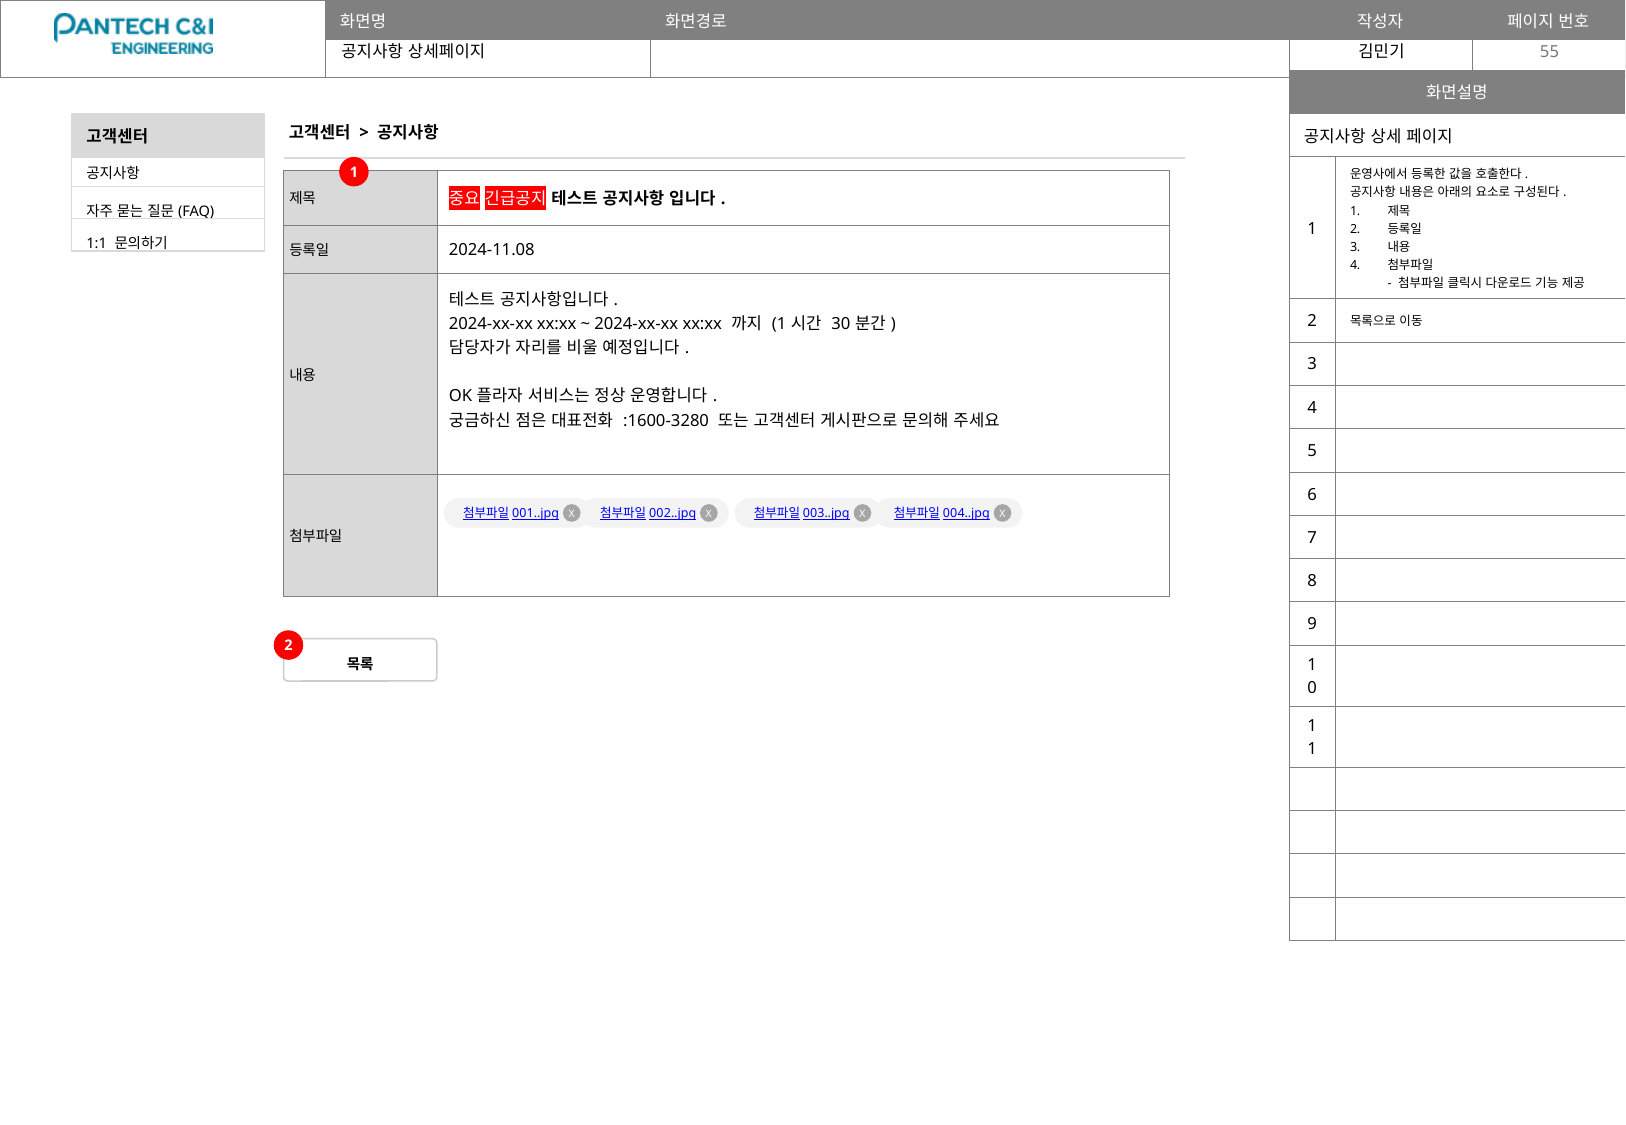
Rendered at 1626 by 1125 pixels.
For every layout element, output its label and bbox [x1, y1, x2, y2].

table_cell [1336, 768, 1625, 810]
text_box [282, 156, 1186, 187]
table_cell [1336, 386, 1625, 428]
table_cell [1336, 602, 1625, 645]
table_cell [1290, 386, 1335, 428]
table_cell [1336, 811, 1625, 853]
table_cell [1290, 429, 1335, 472]
table_cell [1336, 646, 1625, 706]
table_cell [284, 475, 437, 596]
table_cell [1290, 898, 1335, 940]
table_cell [1290, 707, 1335, 767]
text_box [443, 498, 729, 528]
table_cell [1336, 473, 1625, 515]
text_box [273, 630, 437, 682]
table_cell [1290, 646, 1335, 706]
table_cell [1290, 854, 1335, 897]
table_cell [1336, 559, 1625, 601]
table_cell [1290, 473, 1335, 515]
table_cell [1336, 299, 1625, 342]
table_header [72, 115, 264, 157]
table_cell [1290, 768, 1335, 810]
table_cell [1290, 602, 1335, 645]
table_cell [438, 274, 1169, 474]
text_box [273, 109, 574, 155]
table_cell [1336, 157, 1625, 298]
table_cell [1290, 157, 1335, 298]
table_cell [72, 158, 264, 186]
table_cell [1336, 854, 1625, 897]
table_cell [1336, 707, 1625, 767]
table_cell [1290, 811, 1335, 853]
picture [54, 13, 213, 54]
table_cell [438, 475, 1169, 596]
table_cell [1336, 516, 1625, 558]
table_cell [1290, 343, 1335, 385]
text_box [326, 33, 649, 68]
table_cell [1290, 114, 1625, 156]
table_cell [1290, 559, 1335, 601]
table_cell [1290, 299, 1335, 342]
table_cell [284, 226, 437, 273]
table_cell [72, 219, 264, 250]
table_cell [1336, 429, 1625, 472]
table_cell [1336, 898, 1625, 940]
table_header [284, 171, 437, 225]
table_header [1290, 71, 1625, 113]
table_cell [284, 274, 437, 474]
text_box [734, 498, 1023, 528]
table_header [438, 171, 1169, 225]
slide_number [1474, 33, 1625, 70]
table_cell [1336, 343, 1625, 385]
table_cell [72, 187, 264, 218]
table_cell [1290, 516, 1335, 558]
table_cell [438, 226, 1169, 273]
